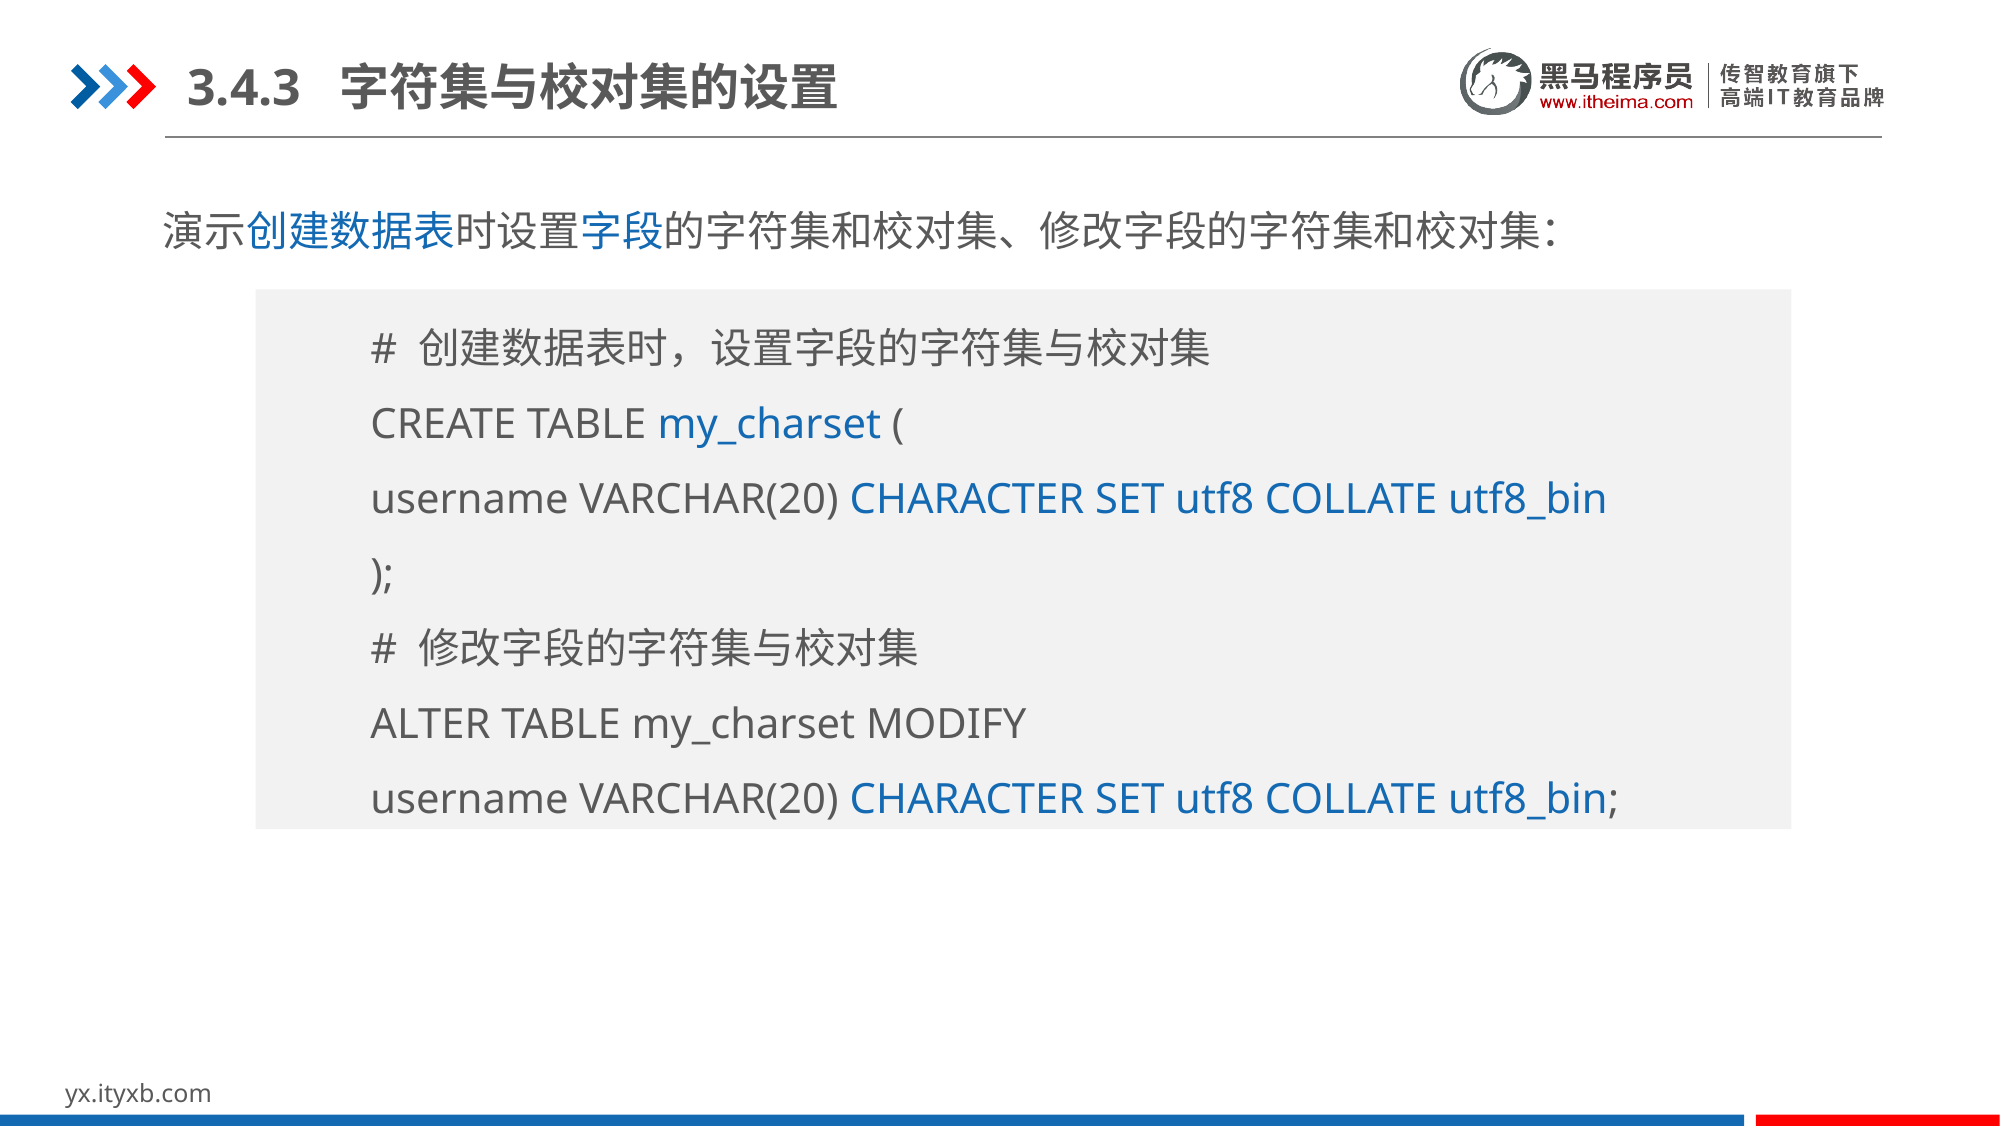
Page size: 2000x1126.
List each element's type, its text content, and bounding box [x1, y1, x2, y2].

text_box 演示创建数据表时设置字段的字符集和校对集、修改字段的字符集和校对集： [148, 172, 1865, 263]
picture [1460, 48, 1887, 115]
text_box 3.4.3 字符集与校对集的设置 [187, 43, 859, 127]
text_box # 创建数据表时，设置字段的字符集与校对集 CREATE TABLE my_charset ( username VARCHAR(20) CHARACTER SET utf8 COLLATE utf8_bin ); # 修改字段的字符集与校对集 ALTER TABLE my_charset MODIFY username VARCHAR(20) CHARACTER SET utf8 COLLATE utf8_bin; [255, 289, 1792, 830]
